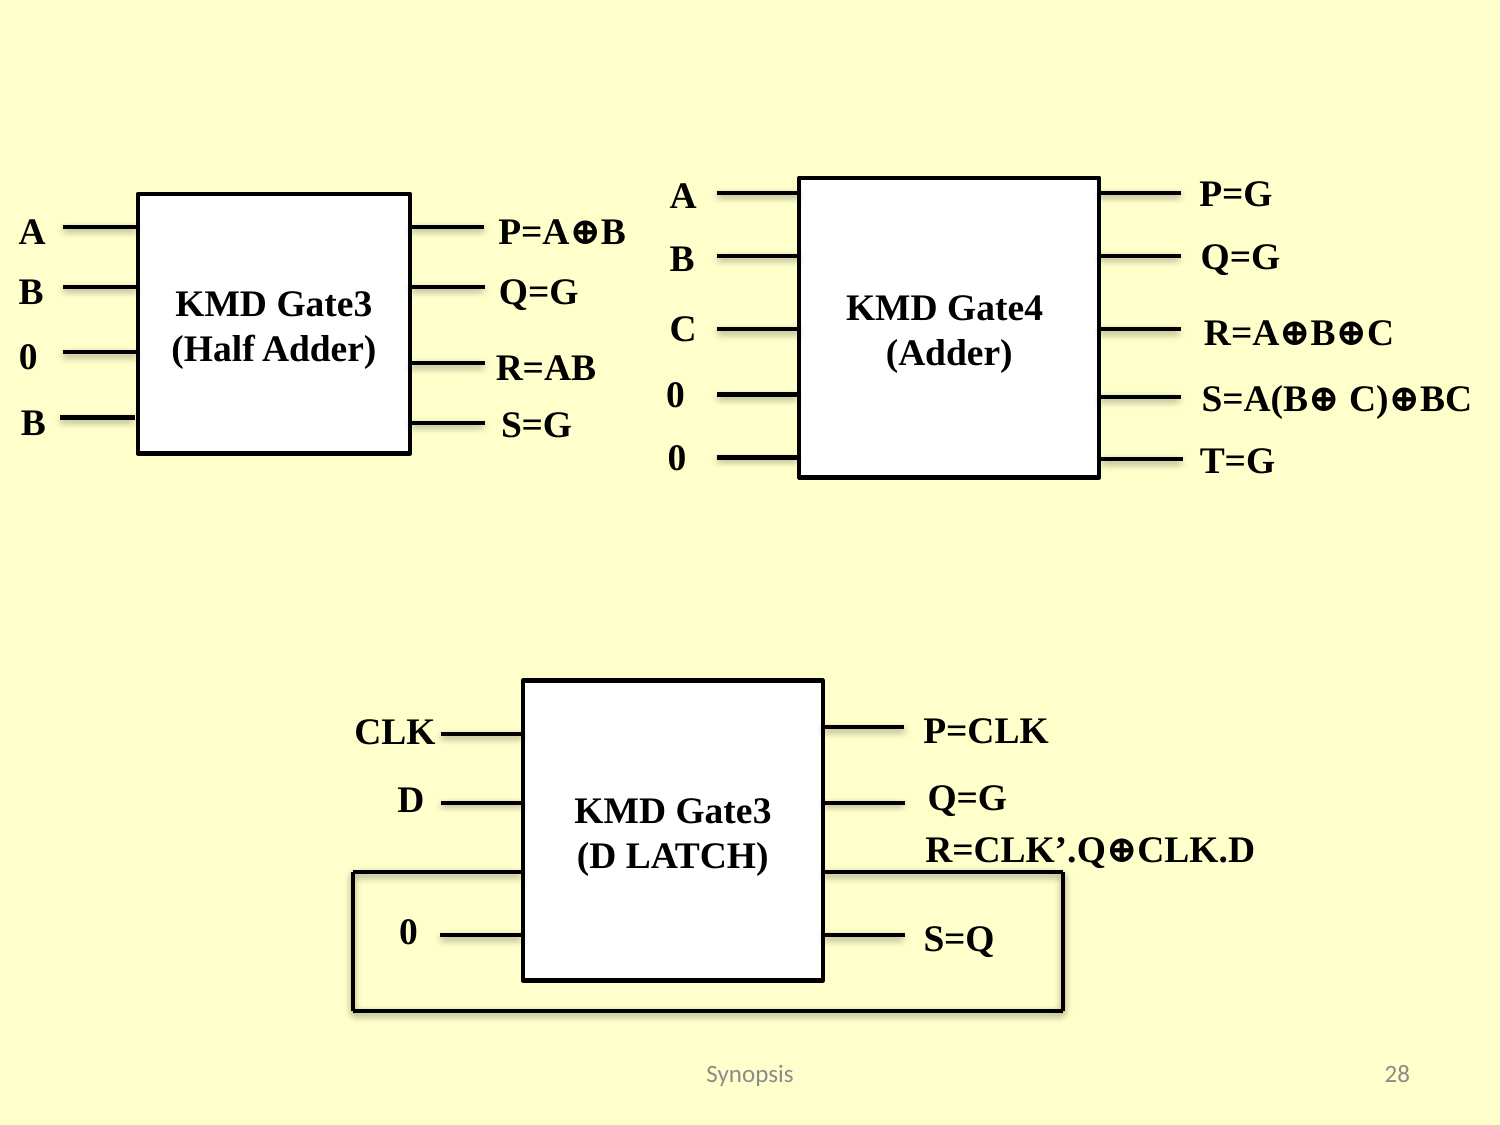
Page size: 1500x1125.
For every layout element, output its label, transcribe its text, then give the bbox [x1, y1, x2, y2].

slide_number 28 [1074, 1042, 1425, 1103]
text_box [5, 193, 638, 454]
footer Synopsis [512, 1042, 988, 1103]
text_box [650, 161, 1495, 490]
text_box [338, 680, 1276, 1012]
